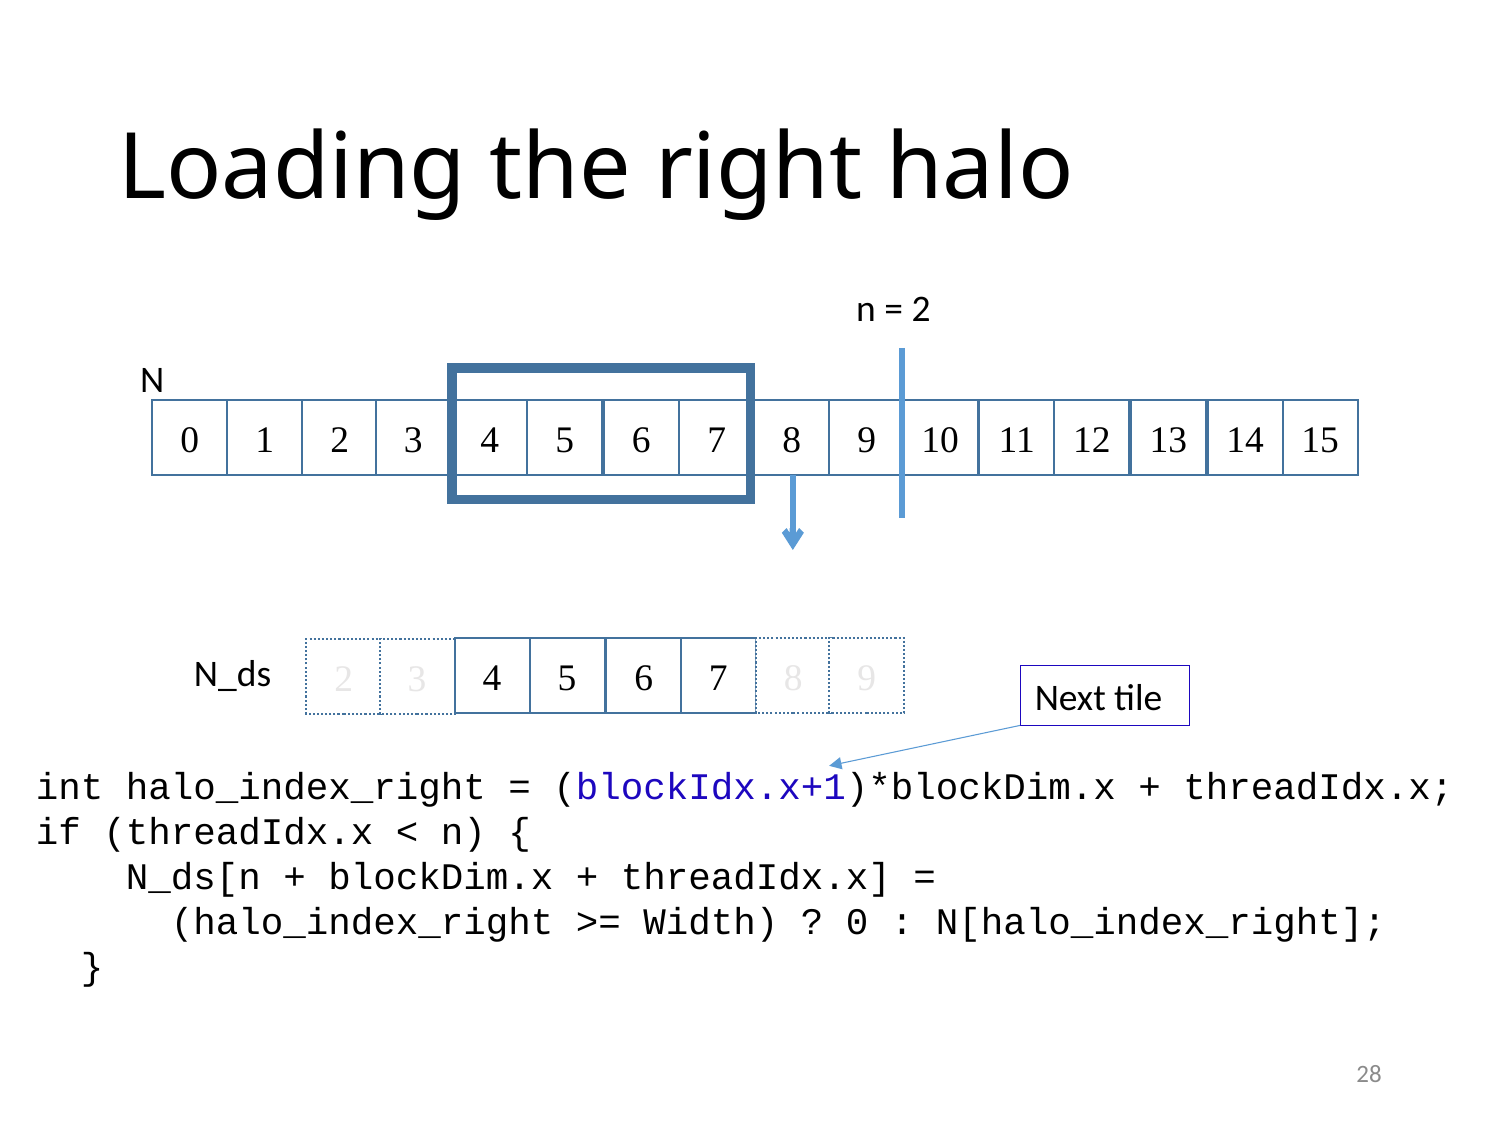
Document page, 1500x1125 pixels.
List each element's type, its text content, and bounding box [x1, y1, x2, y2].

text_box [451, 367, 751, 501]
text_box 0 [151, 399, 228, 476]
text_box N [125, 347, 180, 408]
text_box 6 [605, 637, 680, 714]
text_box 10 [905, 399, 978, 476]
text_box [829, 725, 1020, 766]
text_box N_ds [179, 641, 287, 702]
text_box 7 [680, 637, 755, 714]
text_box n = 2 [841, 277, 946, 337]
text_box Next tile [1020, 665, 1190, 726]
text_box 9 [828, 399, 899, 476]
text_box 13 [1130, 399, 1207, 476]
title Loading the right halo [103, 59, 1397, 278]
text_box 3 [379, 638, 456, 715]
text_box 8 [755, 637, 829, 714]
text_box 14 [1207, 399, 1282, 476]
text_box 9 [828, 637, 905, 714]
text_box 8 [753, 399, 828, 476]
text_box 12 [1053, 399, 1130, 476]
text_box 2 [305, 638, 379, 715]
text_box int halo_index_right = (blockIdx.x+1)*blockDim.x + threadIdx.x; if (threadIdx.x < n) { N_ds[n + blockDim.x + threadIdx.x] = (halo_index_right >= Width) ? 0 : N[halo_index_right]; } [21, 754, 1472, 995]
text_box 3 [375, 399, 451, 476]
text_box 4 [454, 637, 529, 714]
text_box 15 [1282, 399, 1359, 476]
text_box 2 [301, 399, 375, 476]
text_box 1 [228, 399, 301, 476]
text_box 5 [529, 637, 605, 714]
text_box 11 [978, 399, 1053, 476]
slide_number 28 [1059, 1042, 1397, 1103]
